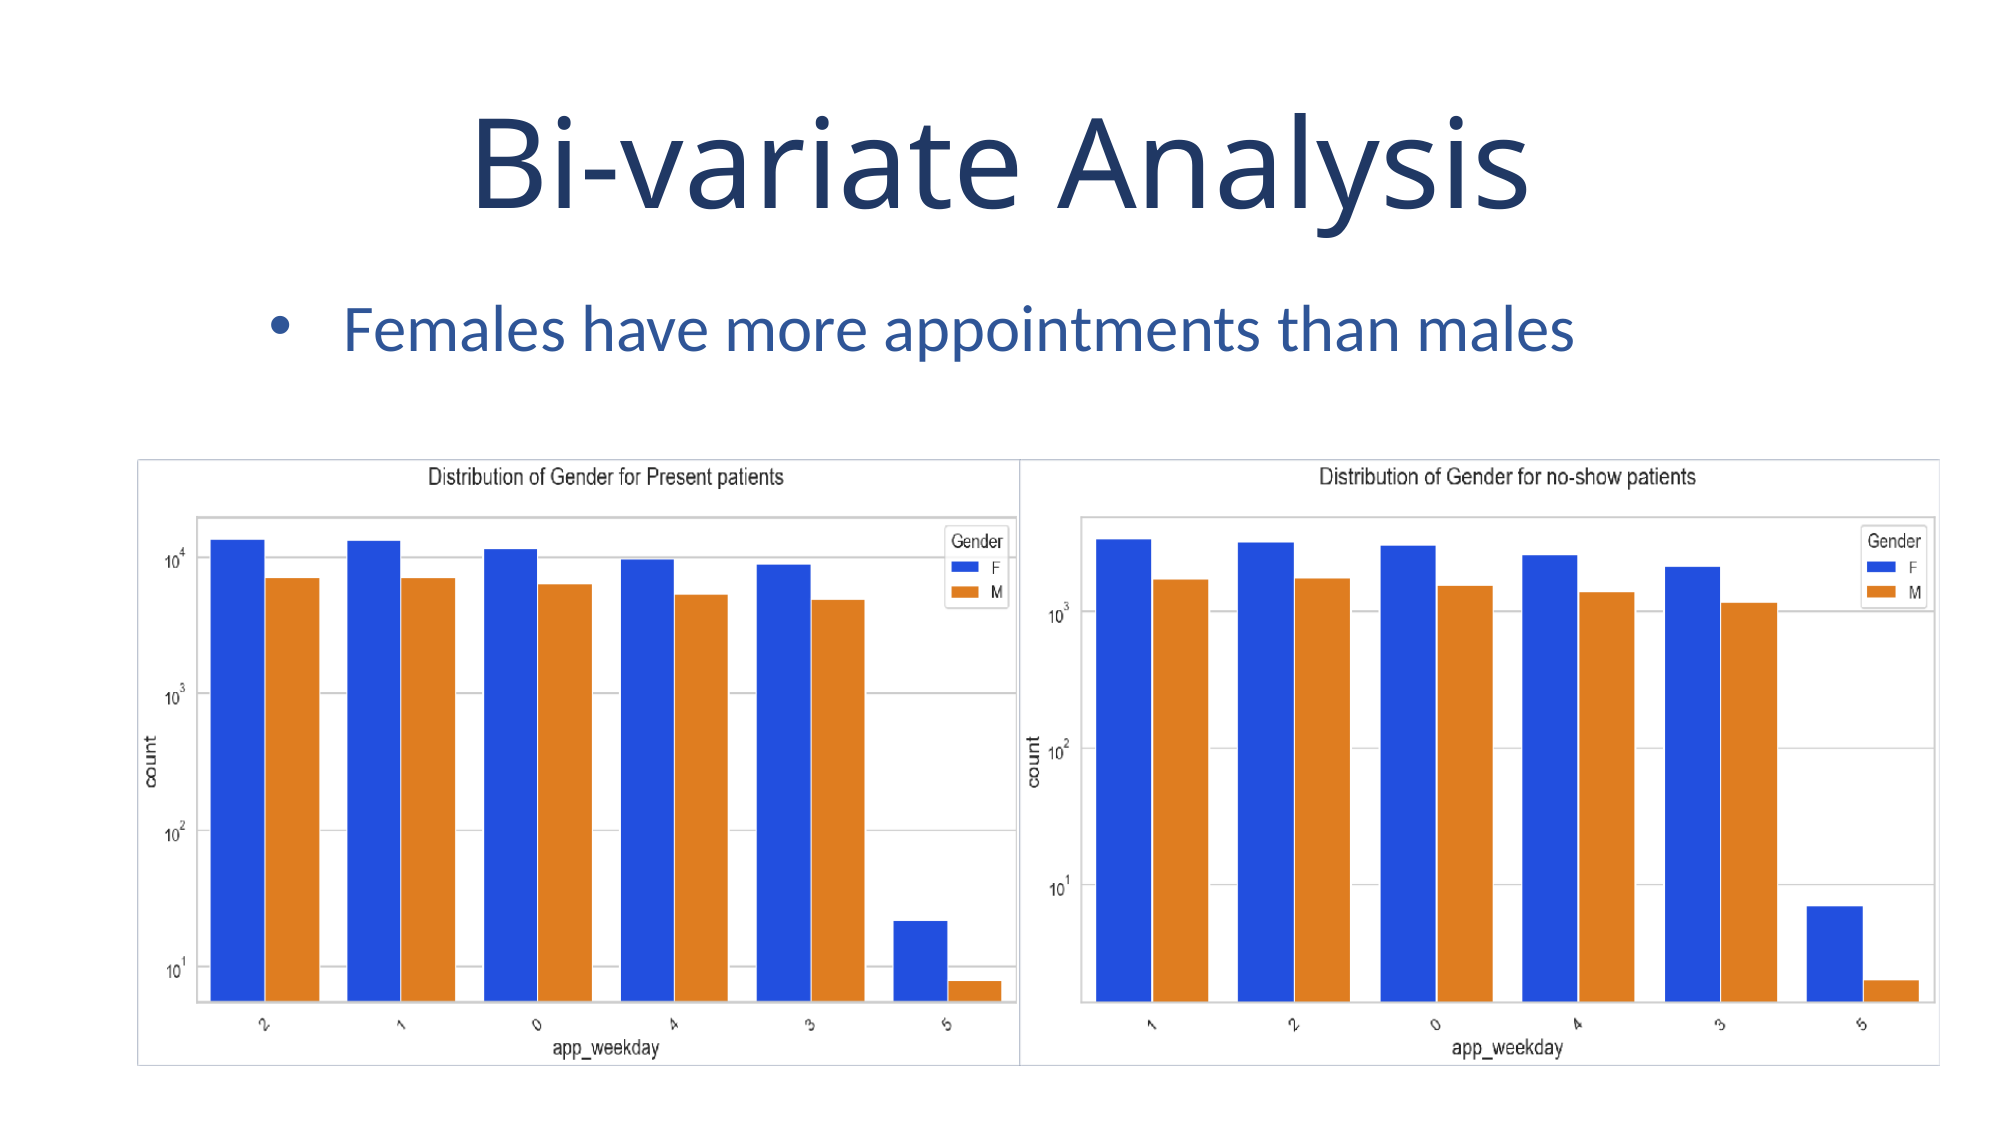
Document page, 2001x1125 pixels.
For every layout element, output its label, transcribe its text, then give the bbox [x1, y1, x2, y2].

text_box Females have more appointments than males [253, 277, 1644, 372]
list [137, 459, 1019, 1066]
picture [1019, 459, 1940, 1066]
title Bi-variate Analysis [137, 59, 1863, 278]
